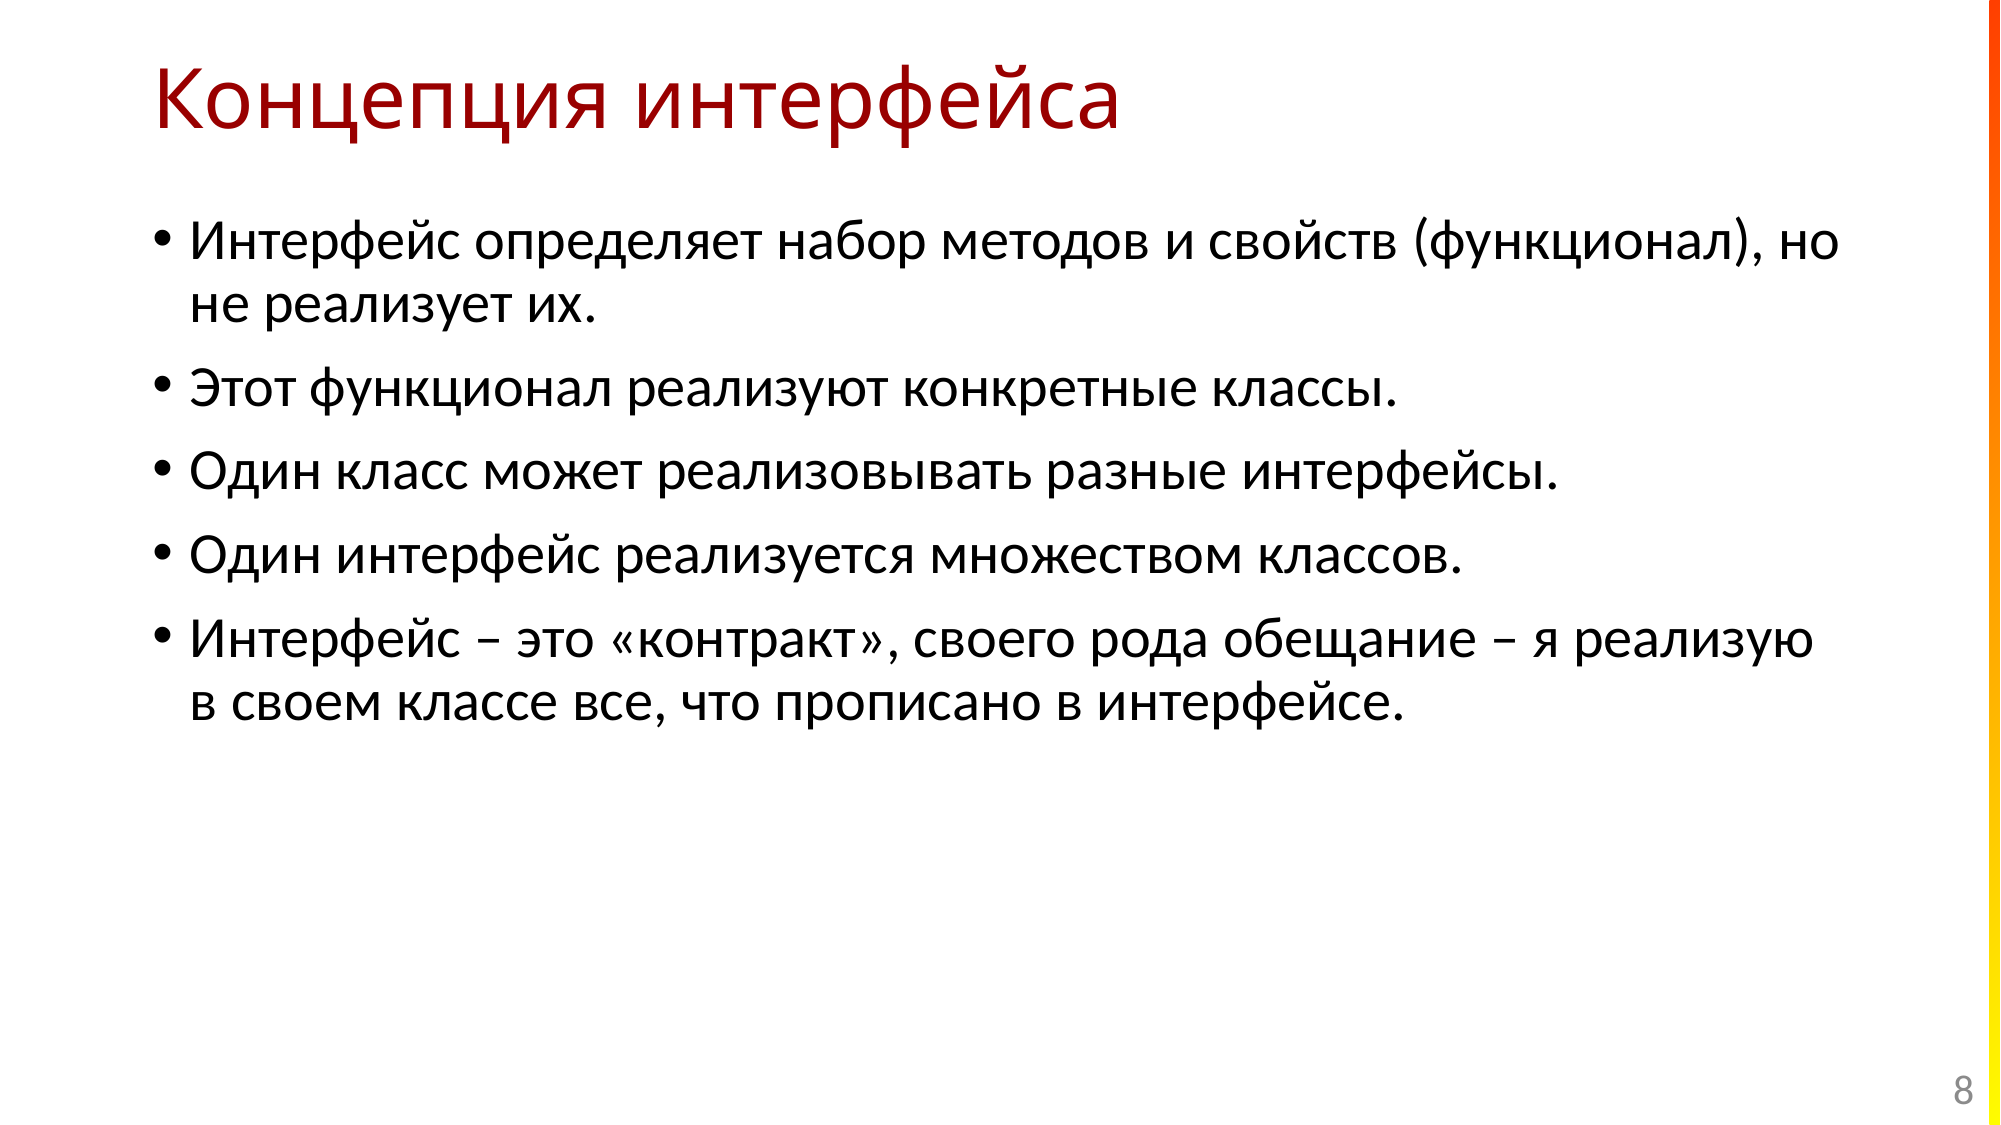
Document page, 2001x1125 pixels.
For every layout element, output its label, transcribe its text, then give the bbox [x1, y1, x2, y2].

list Интерфейс определяет набор методов и свойств (функционал), но не реализует их. Этот функционал реализуют конкретные классы. Один класс может реализовывать разные интерфейсы. Один интерфейс реализуется множеством классов. Интерфейс – это «контракт», своего рода обещание – я реализую в своем классе все, что прописано в интерфейсе. [137, 201, 1863, 1027]
title Концепция интерфейса [137, 22, 1863, 182]
slide_number 8 [1830, 1057, 1990, 1118]
